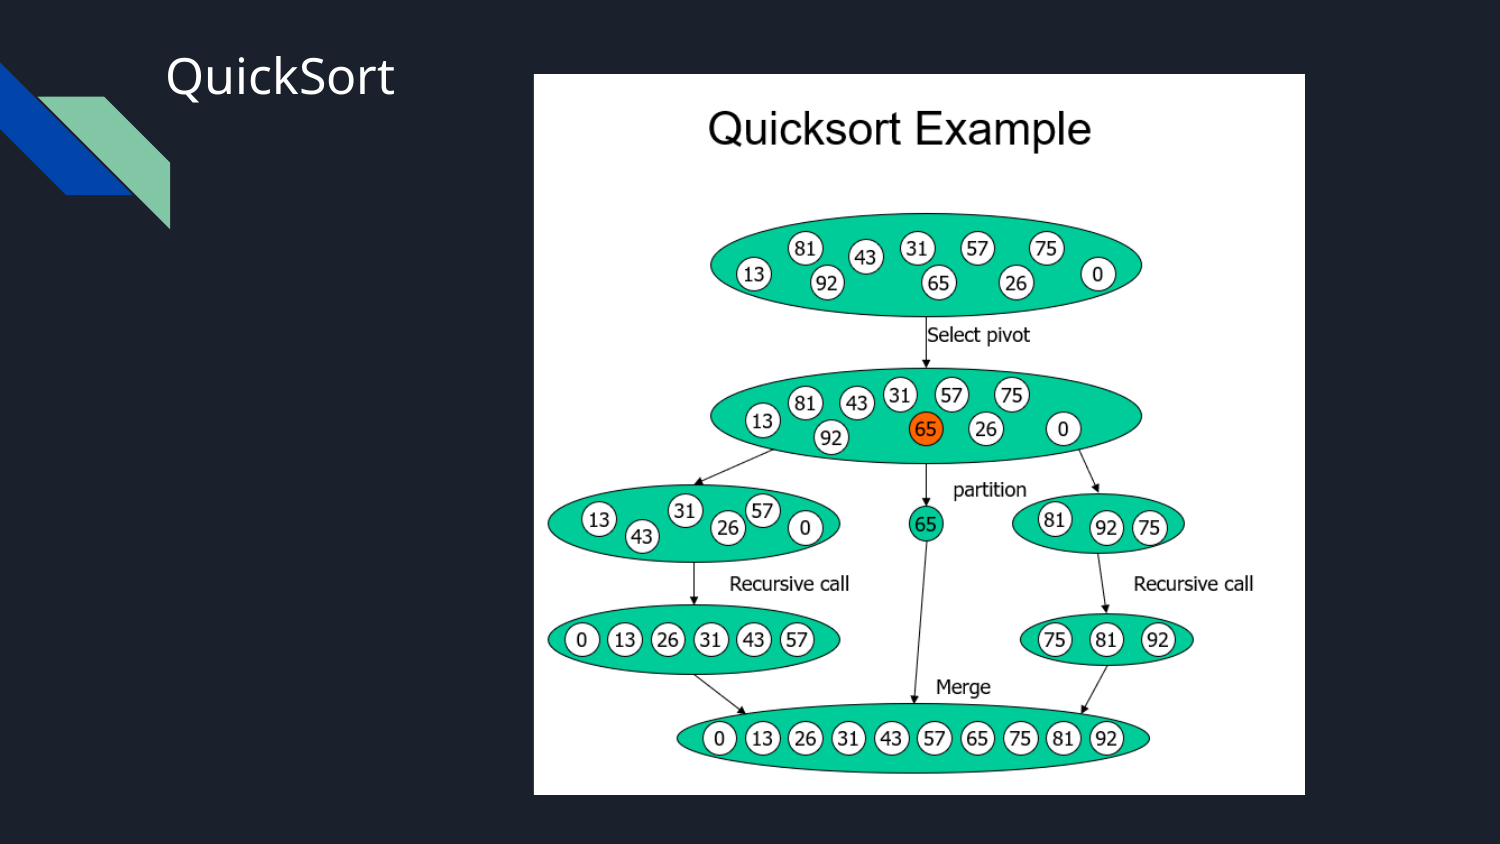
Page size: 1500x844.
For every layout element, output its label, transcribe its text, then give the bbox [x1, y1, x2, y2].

picture [533, 74, 1306, 795]
title QuickSort [150, 29, 1306, 180]
